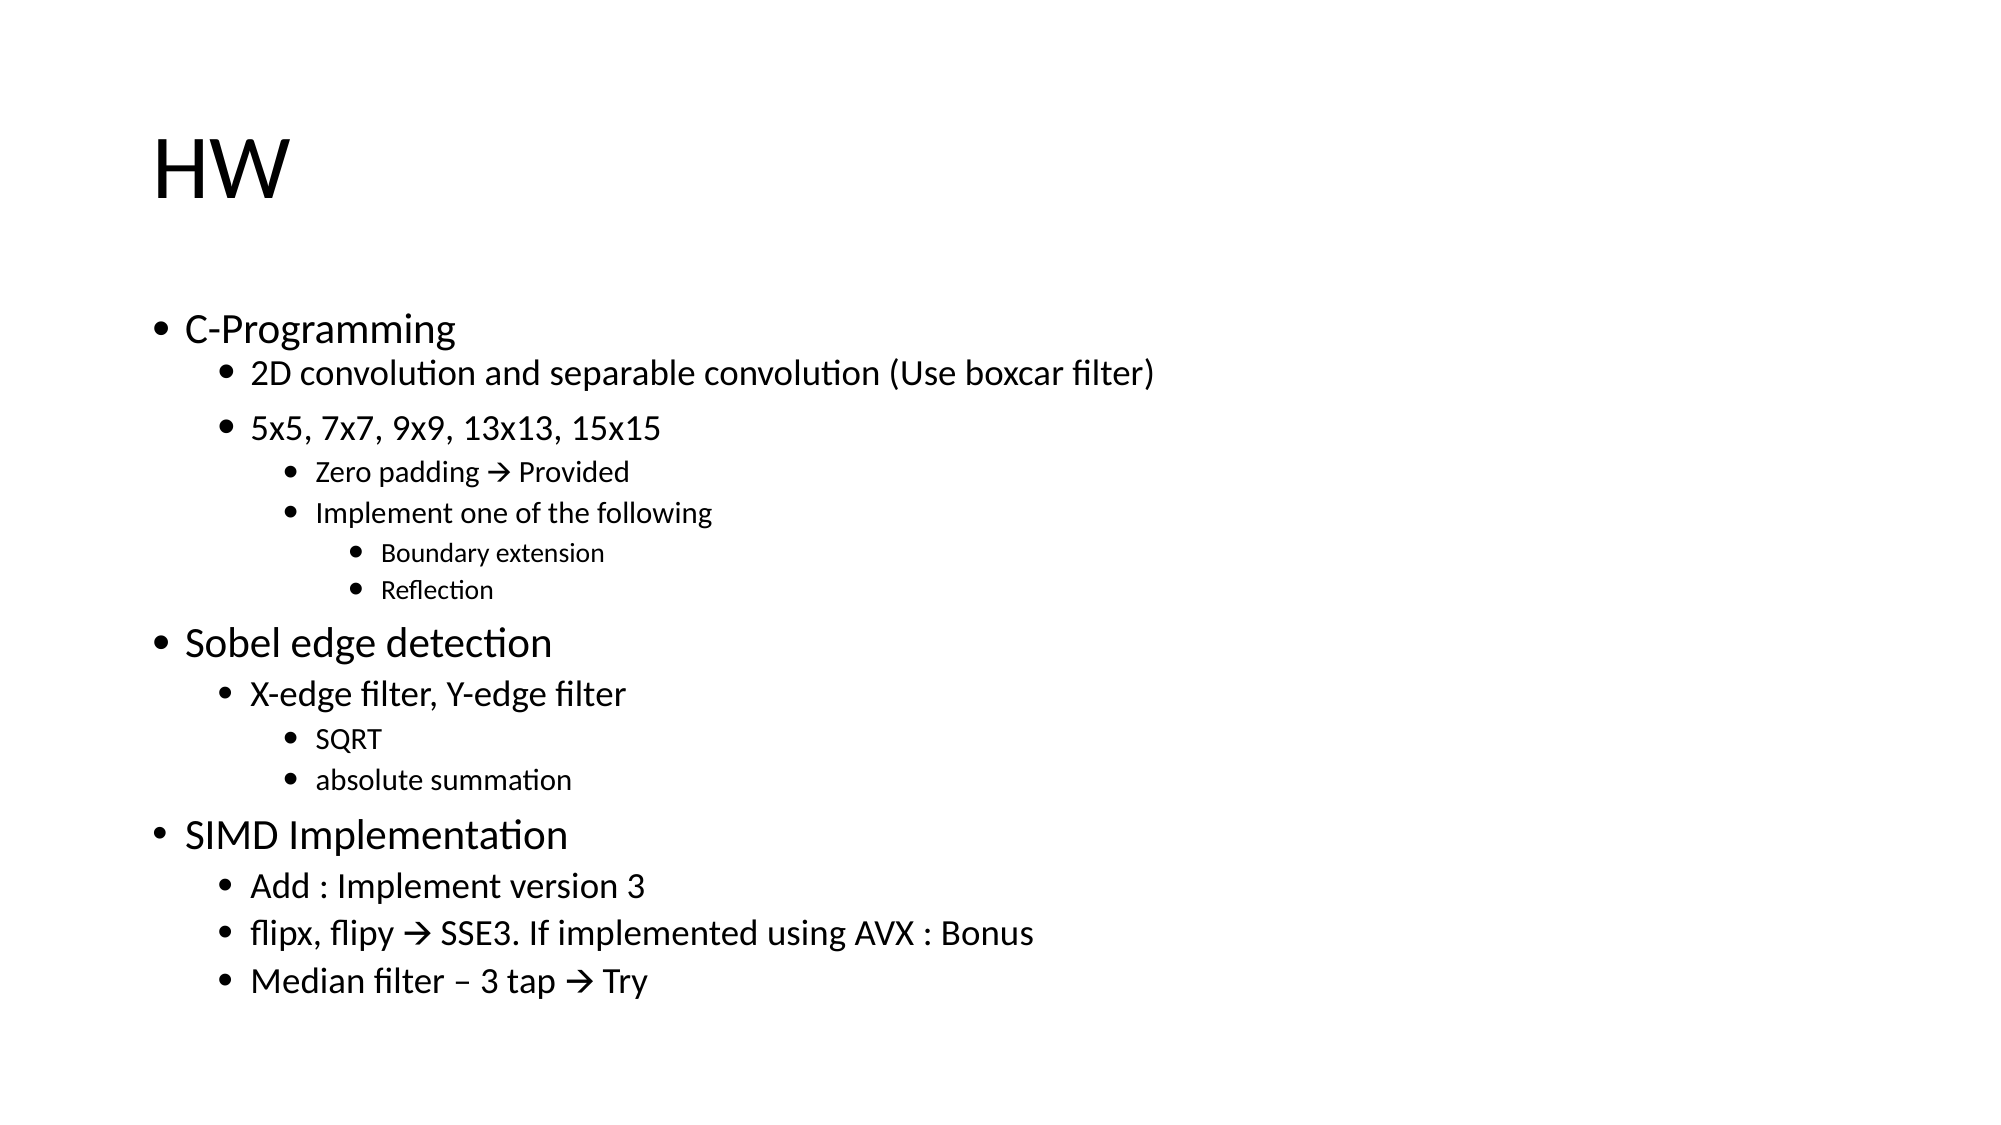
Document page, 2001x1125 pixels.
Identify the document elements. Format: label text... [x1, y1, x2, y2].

title HW [137, 59, 1863, 278]
list C-Programming 2D convolution and separable convolution (Use boxcar filter) 5x5, 7x7, 9x9, 13x13, 15x15 Zero padding 🡪 Provided Implement one of the following Boundary extension Reflection Sobel edge detection X-edge filter, Y-edge filter SQRT absolute summation SIMD Implementation Add : Implement version 3 flipx, flipy 🡪 SSE3. If implemented using AVX : Bonus Median filter – 3 tap 🡪 Try [137, 299, 1863, 1014]
